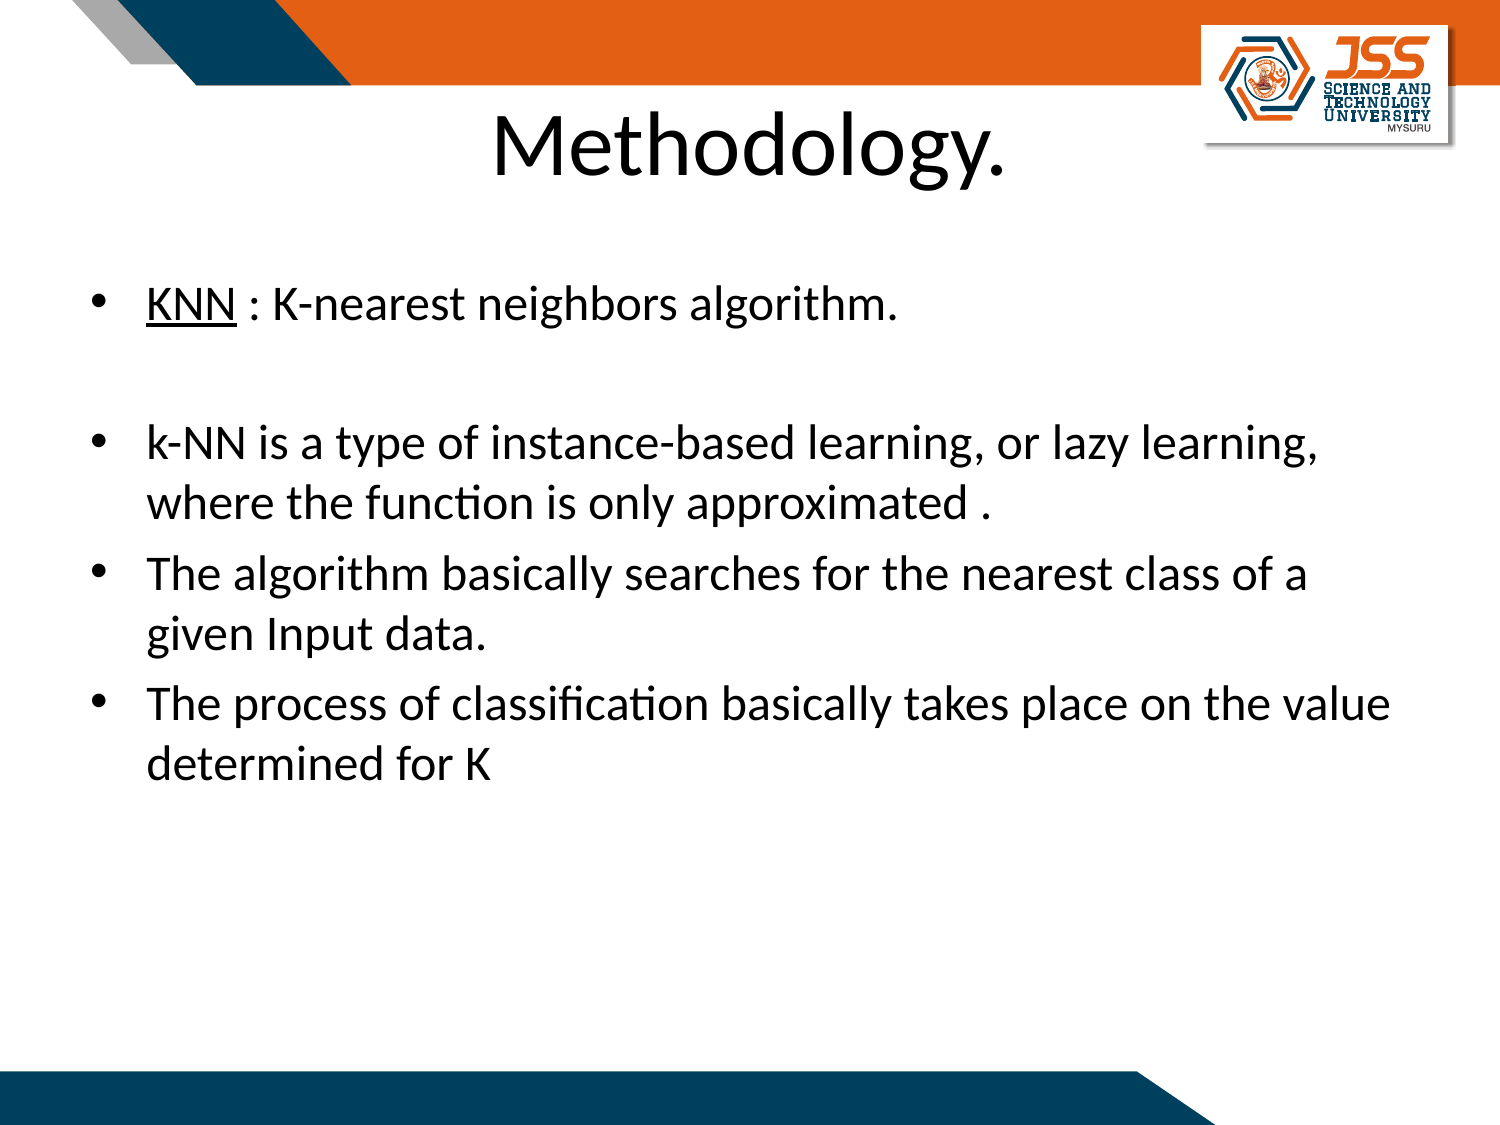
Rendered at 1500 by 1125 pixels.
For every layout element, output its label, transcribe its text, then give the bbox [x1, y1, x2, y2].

title Methodology. [75, 45, 1425, 233]
list KNN : K-nearest neighbors algorithm. k-NN is a type of instance-based learning, or lazy learning, where the function is only approximated . The algorithm basically searches for the nearest class of a given Input data. The process of classification basically takes place on the value determined for K [75, 262, 1425, 1005]
